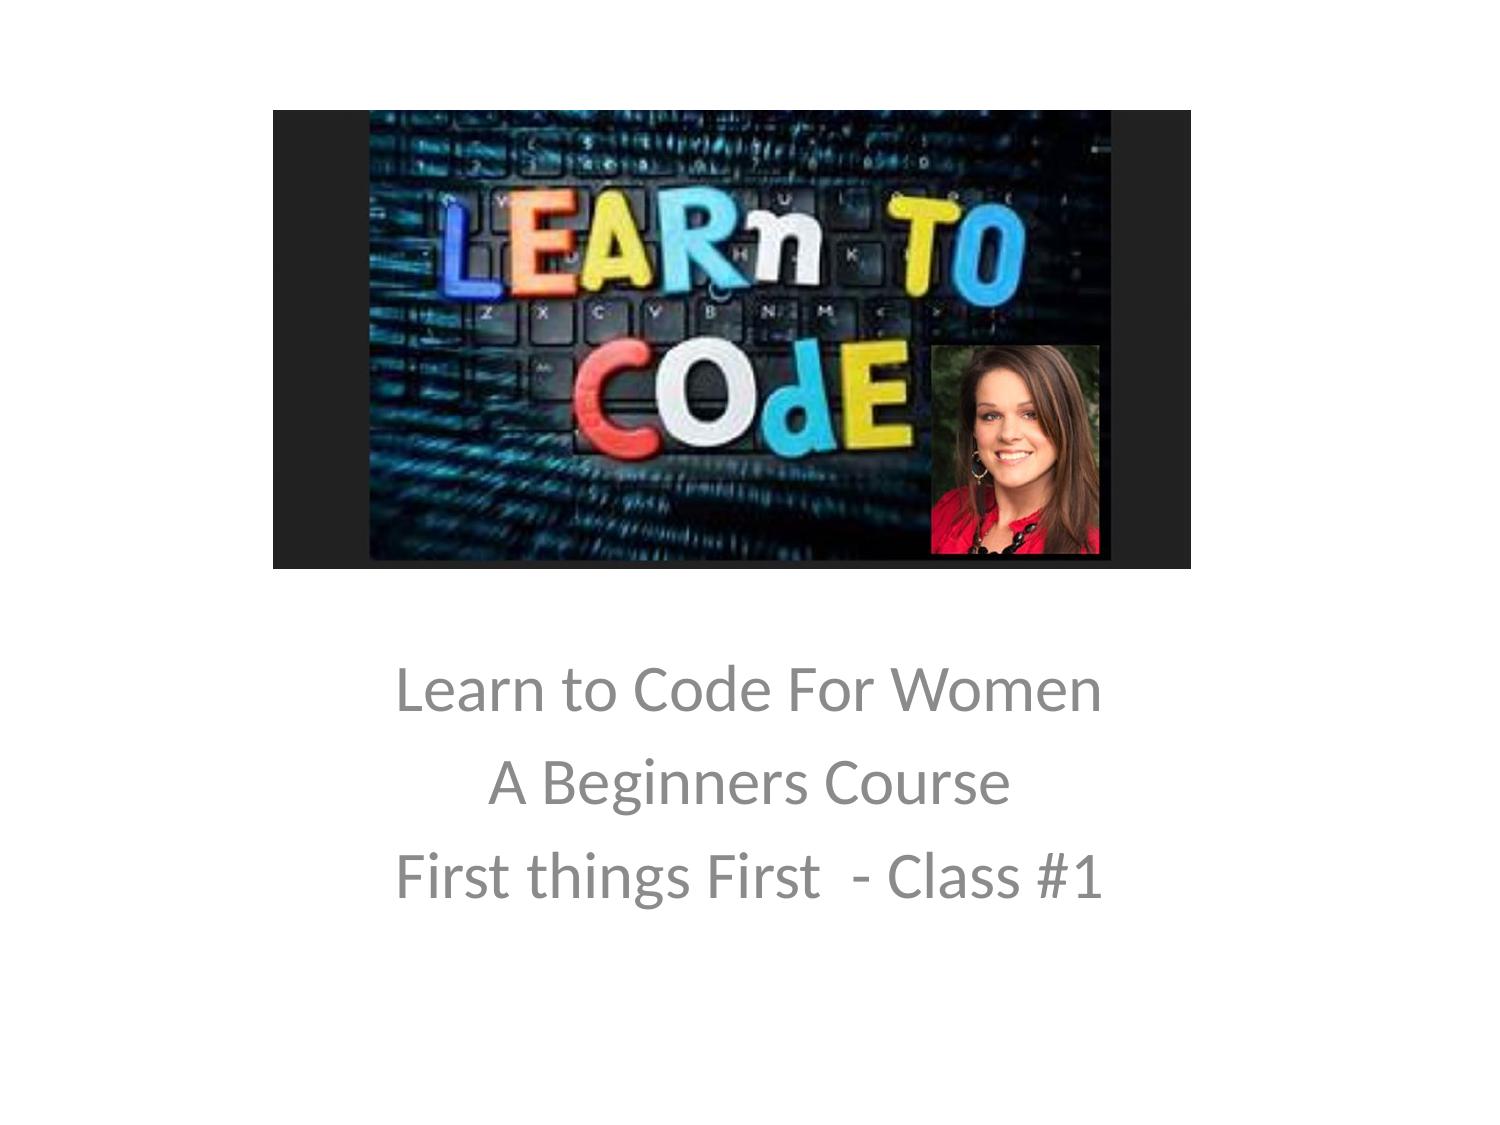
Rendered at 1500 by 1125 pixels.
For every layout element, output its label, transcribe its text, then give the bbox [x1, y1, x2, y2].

subtitle Learn to Code For Women A Beginners Course First things First - Class #1 [225, 637, 1275, 925]
picture [273, 109, 1192, 570]
